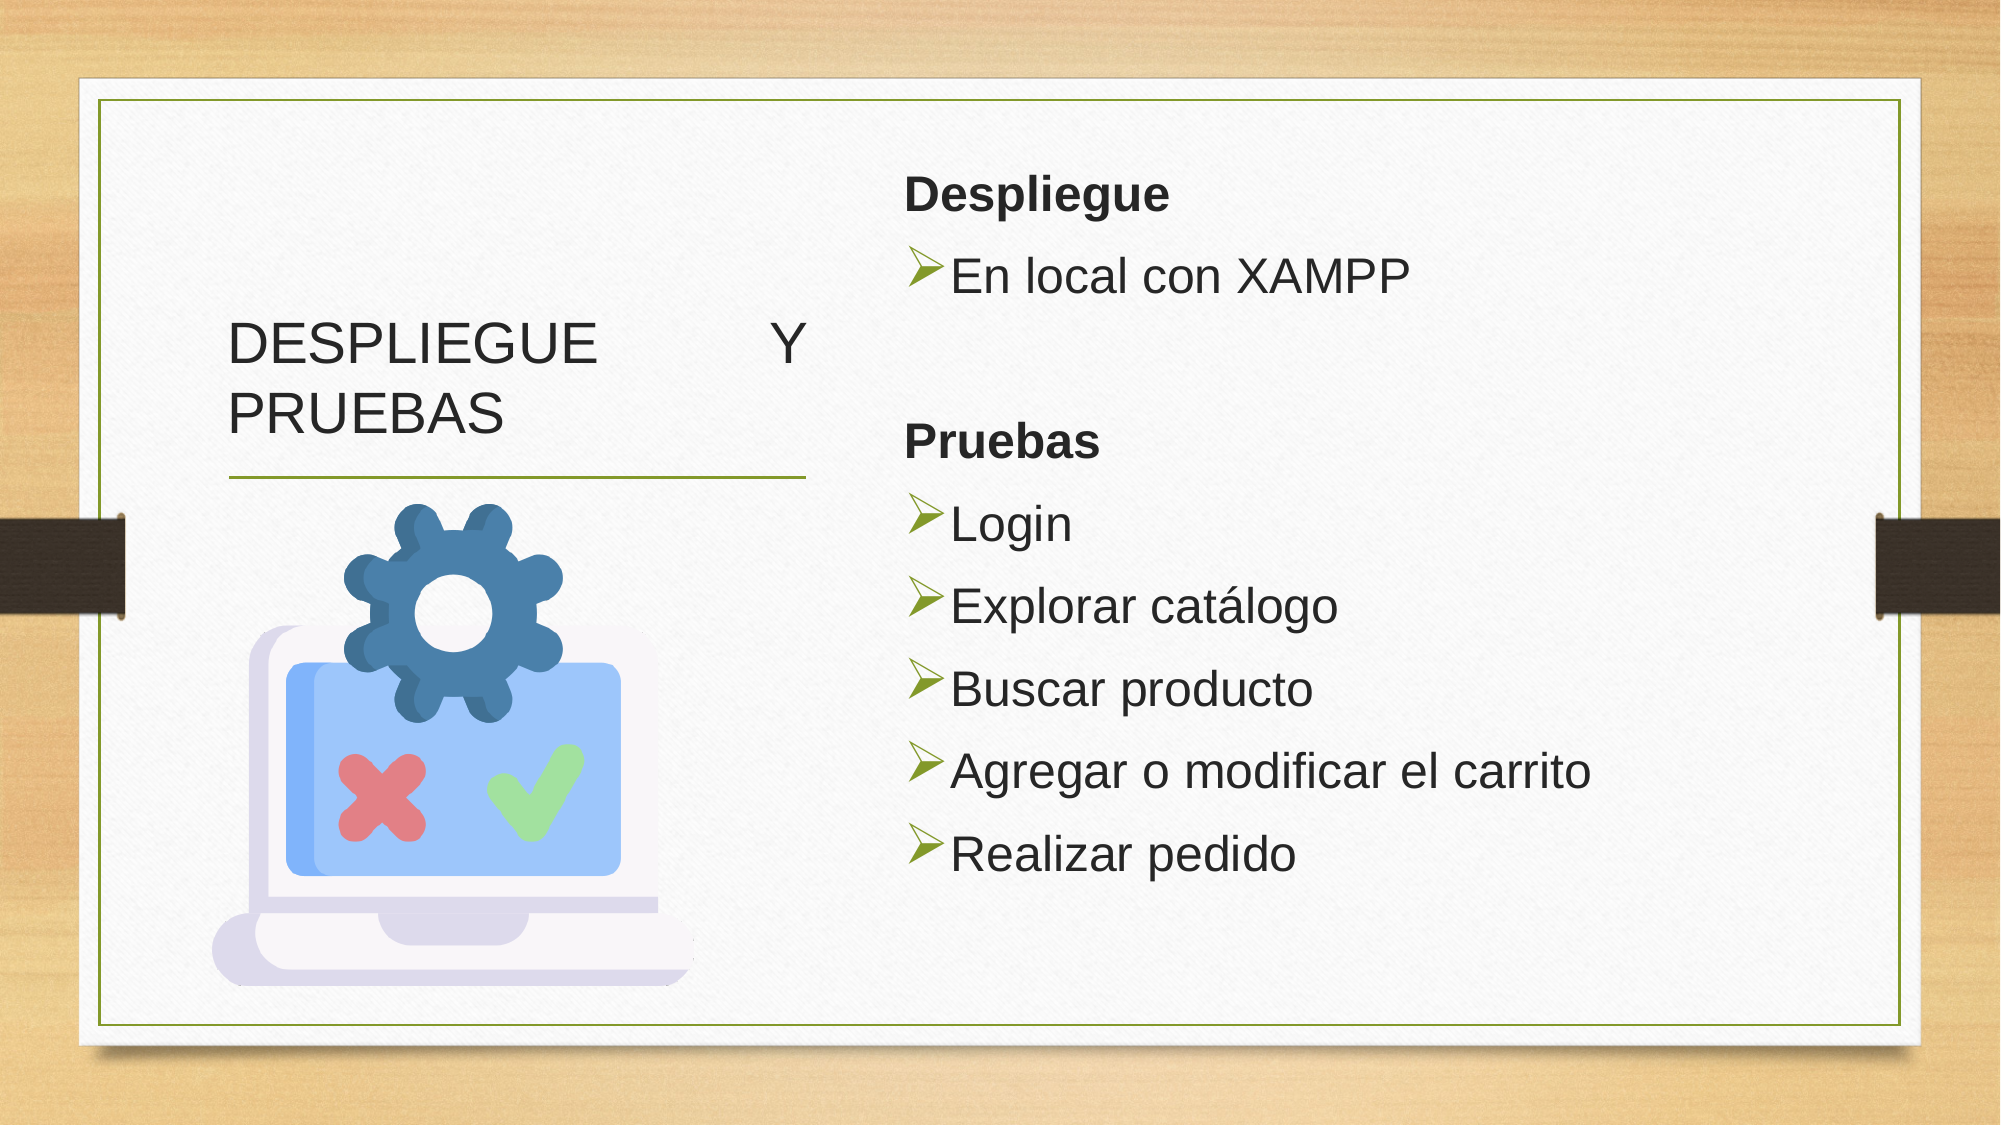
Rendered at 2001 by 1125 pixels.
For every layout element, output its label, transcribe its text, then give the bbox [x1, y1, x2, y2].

list Despliegue En local con XAMPP Pruebas Login Explorar catálogo Buscar producto Agregar o modificar el carrito Realizar pedido [888, 161, 1787, 964]
title DESPLIEGUE Y PRUEBAS [212, 227, 823, 453]
picture [0, 0, 2001, 1125]
